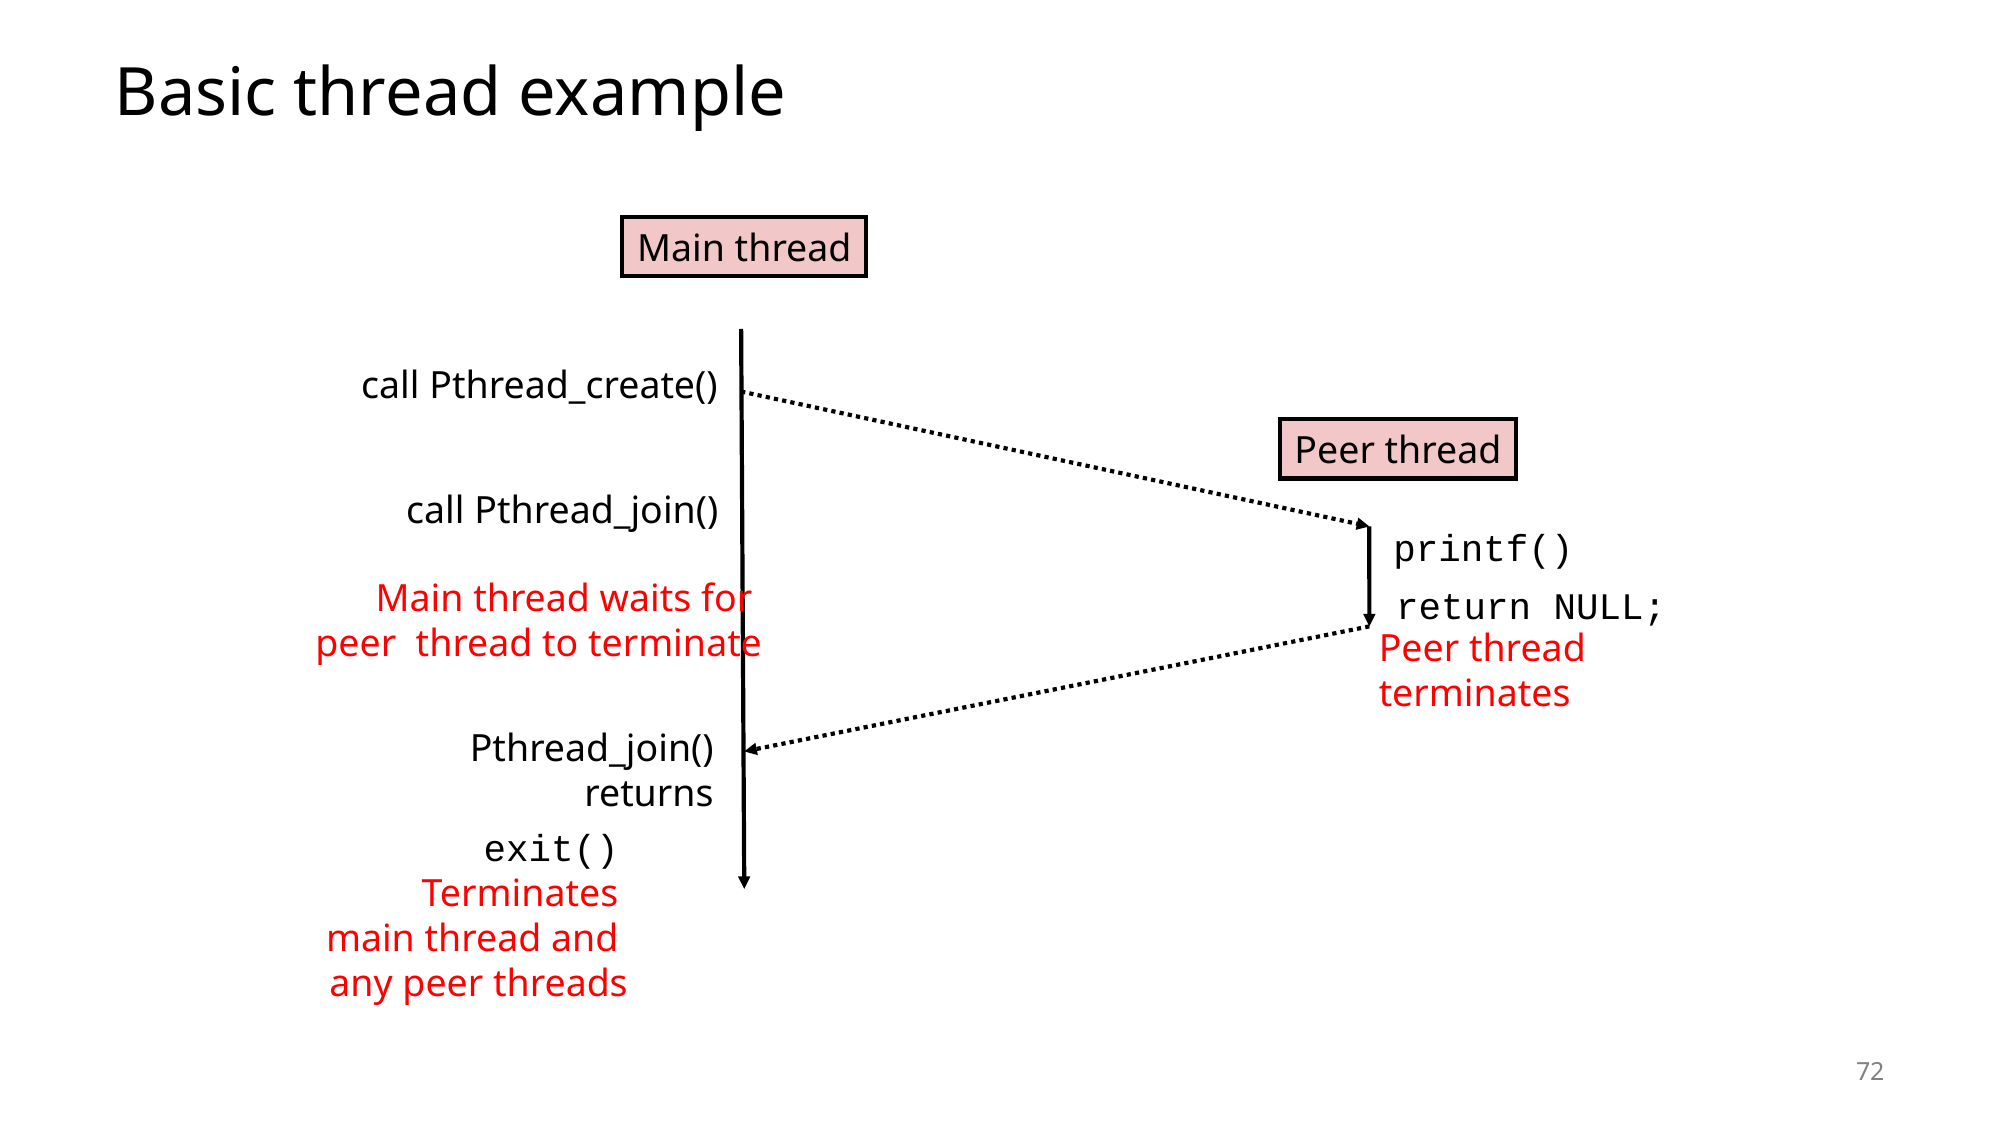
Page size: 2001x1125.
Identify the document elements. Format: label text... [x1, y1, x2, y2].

text_box [1354, 517, 1370, 530]
text_box call Pthread_join() [391, 478, 734, 539]
text_box Peer thread terminates [1364, 616, 1601, 722]
text_box call Pthread_create() [346, 353, 733, 414]
text_box exit() Terminates main thread and any peer threads [310, 816, 643, 1012]
text_box [738, 672, 751, 889]
text_box Pthread_join() returns [316, 716, 729, 822]
text_box printf() [1378, 516, 1589, 577]
text_box Main thread [622, 216, 867, 277]
title Basic thread example [99, 37, 1900, 150]
text_box [744, 742, 758, 756]
slide_number 72 [1749, 1042, 1900, 1103]
text_box Peer thread [1279, 418, 1517, 479]
text_box Main thread waits for peer thread to terminate [300, 566, 778, 672]
text_box return NULL; [1381, 574, 1681, 634]
text_box [1363, 527, 1376, 616]
